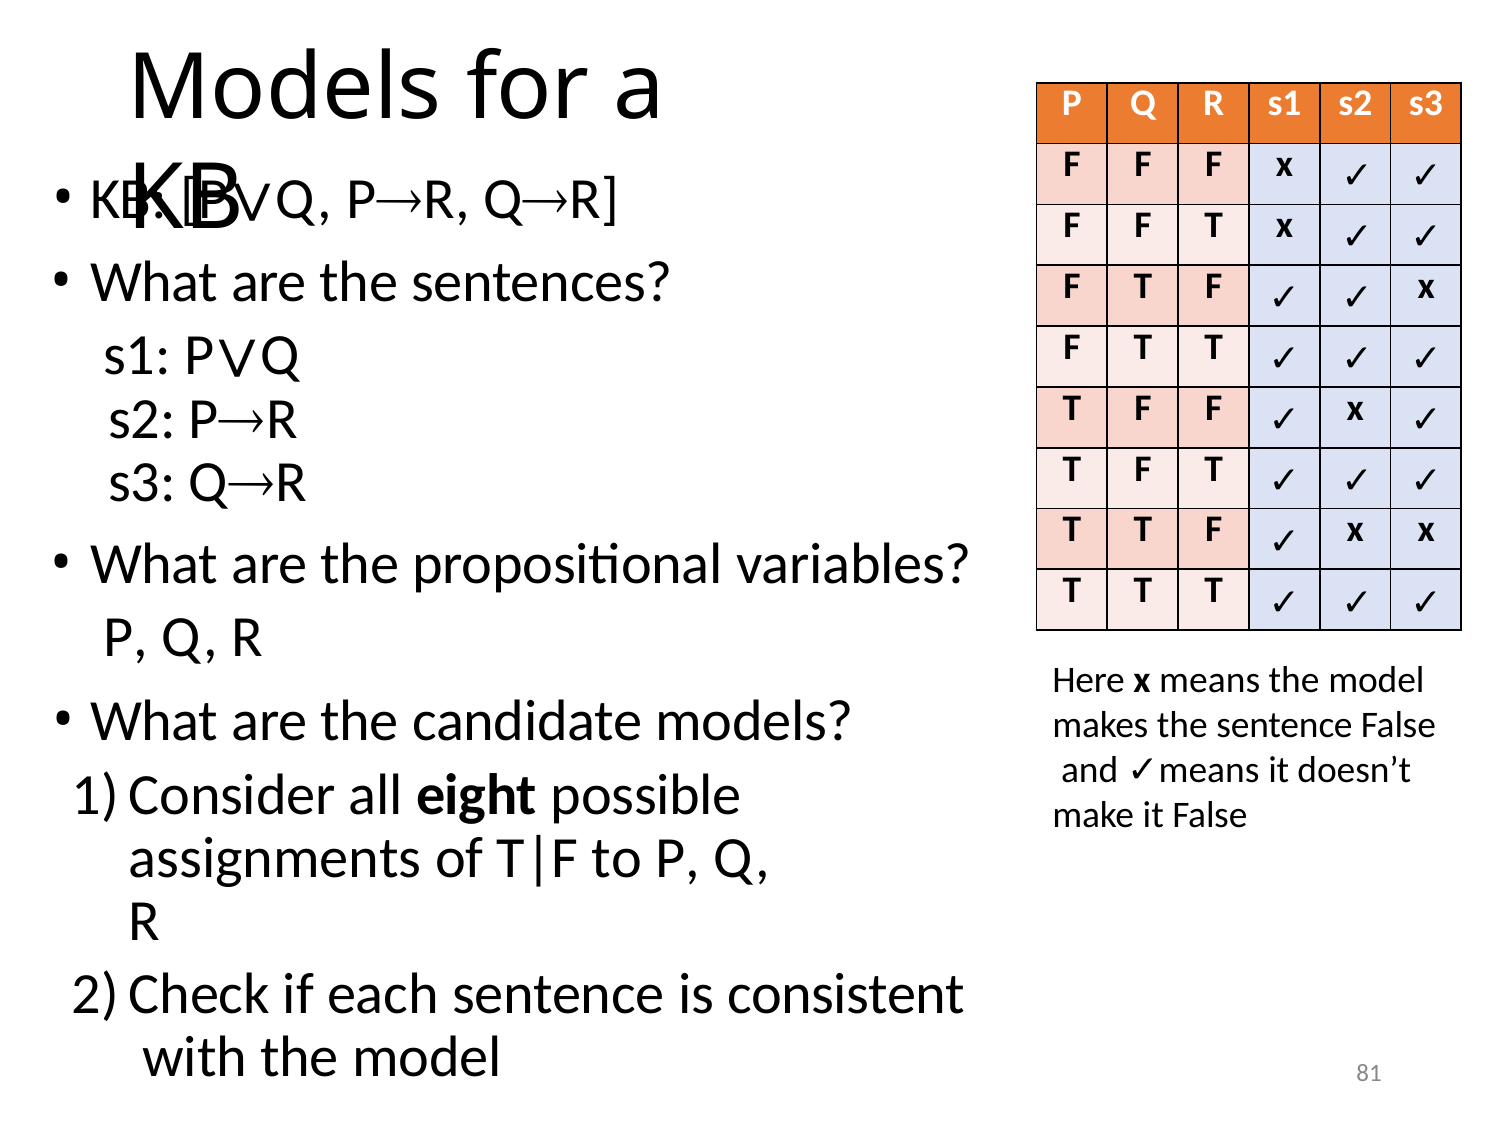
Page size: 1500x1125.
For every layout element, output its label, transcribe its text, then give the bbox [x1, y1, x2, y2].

table_cell T [1179, 449, 1248, 508]
slide_number 81 [1350, 1060, 1389, 1125]
text_box KB: [P∨Q, PR, QR] What are the sentences? s1: P∨Q s2: PR s3: QR What are the propositional variables? P, Q, R What are the candidate models? Consider all eight possible assignments of T|F to P, Q, R Check if each sentence is consistent with the model [50, 144, 982, 1089]
table_cell F [1108, 388, 1177, 447]
table_cell F [1179, 509, 1248, 568]
table_cell ✓ [1250, 327, 1319, 386]
table_cell ✓ [1321, 266, 1390, 325]
table_header R [1179, 84, 1248, 143]
table_cell F [1179, 144, 1248, 204]
table_cell T [1037, 388, 1106, 447]
table_cell T [1179, 570, 1248, 629]
table_cell T [1037, 509, 1106, 568]
table_cell F [1037, 327, 1106, 386]
table_cell ✓ [1391, 570, 1460, 629]
table_cell ✓ [1250, 449, 1319, 508]
table_cell F [1108, 144, 1177, 204]
table_cell ✓ [1250, 570, 1319, 629]
table_cell ✓ [1391, 144, 1460, 204]
table_cell F [1037, 266, 1106, 325]
table_cell x [1321, 388, 1390, 447]
table_cell ✓ [1250, 388, 1319, 447]
table_cell x [1391, 509, 1460, 568]
title Models for a KB [125, 25, 710, 144]
table_cell x [1391, 266, 1460, 325]
table_cell ✓ [1391, 449, 1460, 508]
table_cell ✓ [1321, 144, 1390, 204]
table_header s3 [1391, 84, 1460, 143]
table_cell x [1321, 509, 1390, 568]
table_cell T [1037, 449, 1106, 508]
table_cell F [1037, 144, 1106, 204]
table_cell ✓ [1250, 509, 1319, 568]
table_cell T [1179, 327, 1248, 386]
table_header s1 [1250, 84, 1319, 143]
table_cell T [1037, 570, 1106, 629]
table_cell x [1250, 205, 1319, 264]
table_cell T [1108, 327, 1177, 386]
table_cell ✓ [1321, 570, 1390, 629]
table_header s2 [1321, 84, 1390, 143]
table_cell ✓ [1321, 205, 1390, 264]
table_cell ✓ [1321, 327, 1390, 386]
text_box Here x means the model makes the sentence False and ✓means it doesn’t make it False [1050, 653, 1443, 836]
table_cell F [1108, 205, 1177, 264]
table_cell T [1108, 266, 1177, 325]
table_cell F [1037, 205, 1106, 264]
table_header Q [1108, 84, 1177, 143]
table_cell ✓ [1321, 449, 1390, 508]
table_cell T [1108, 570, 1177, 629]
table_cell F [1179, 266, 1248, 325]
table_header P [1037, 84, 1106, 143]
table_cell ✓ [1391, 327, 1460, 386]
table_cell T [1179, 205, 1248, 264]
table_cell ✓ [1391, 205, 1460, 264]
table_cell T [1108, 509, 1177, 568]
table_cell x [1250, 144, 1319, 204]
table_cell F [1179, 388, 1248, 447]
table_cell F [1108, 449, 1177, 508]
table_cell ✓ [1250, 266, 1319, 325]
table_cell ✓ [1391, 388, 1460, 447]
